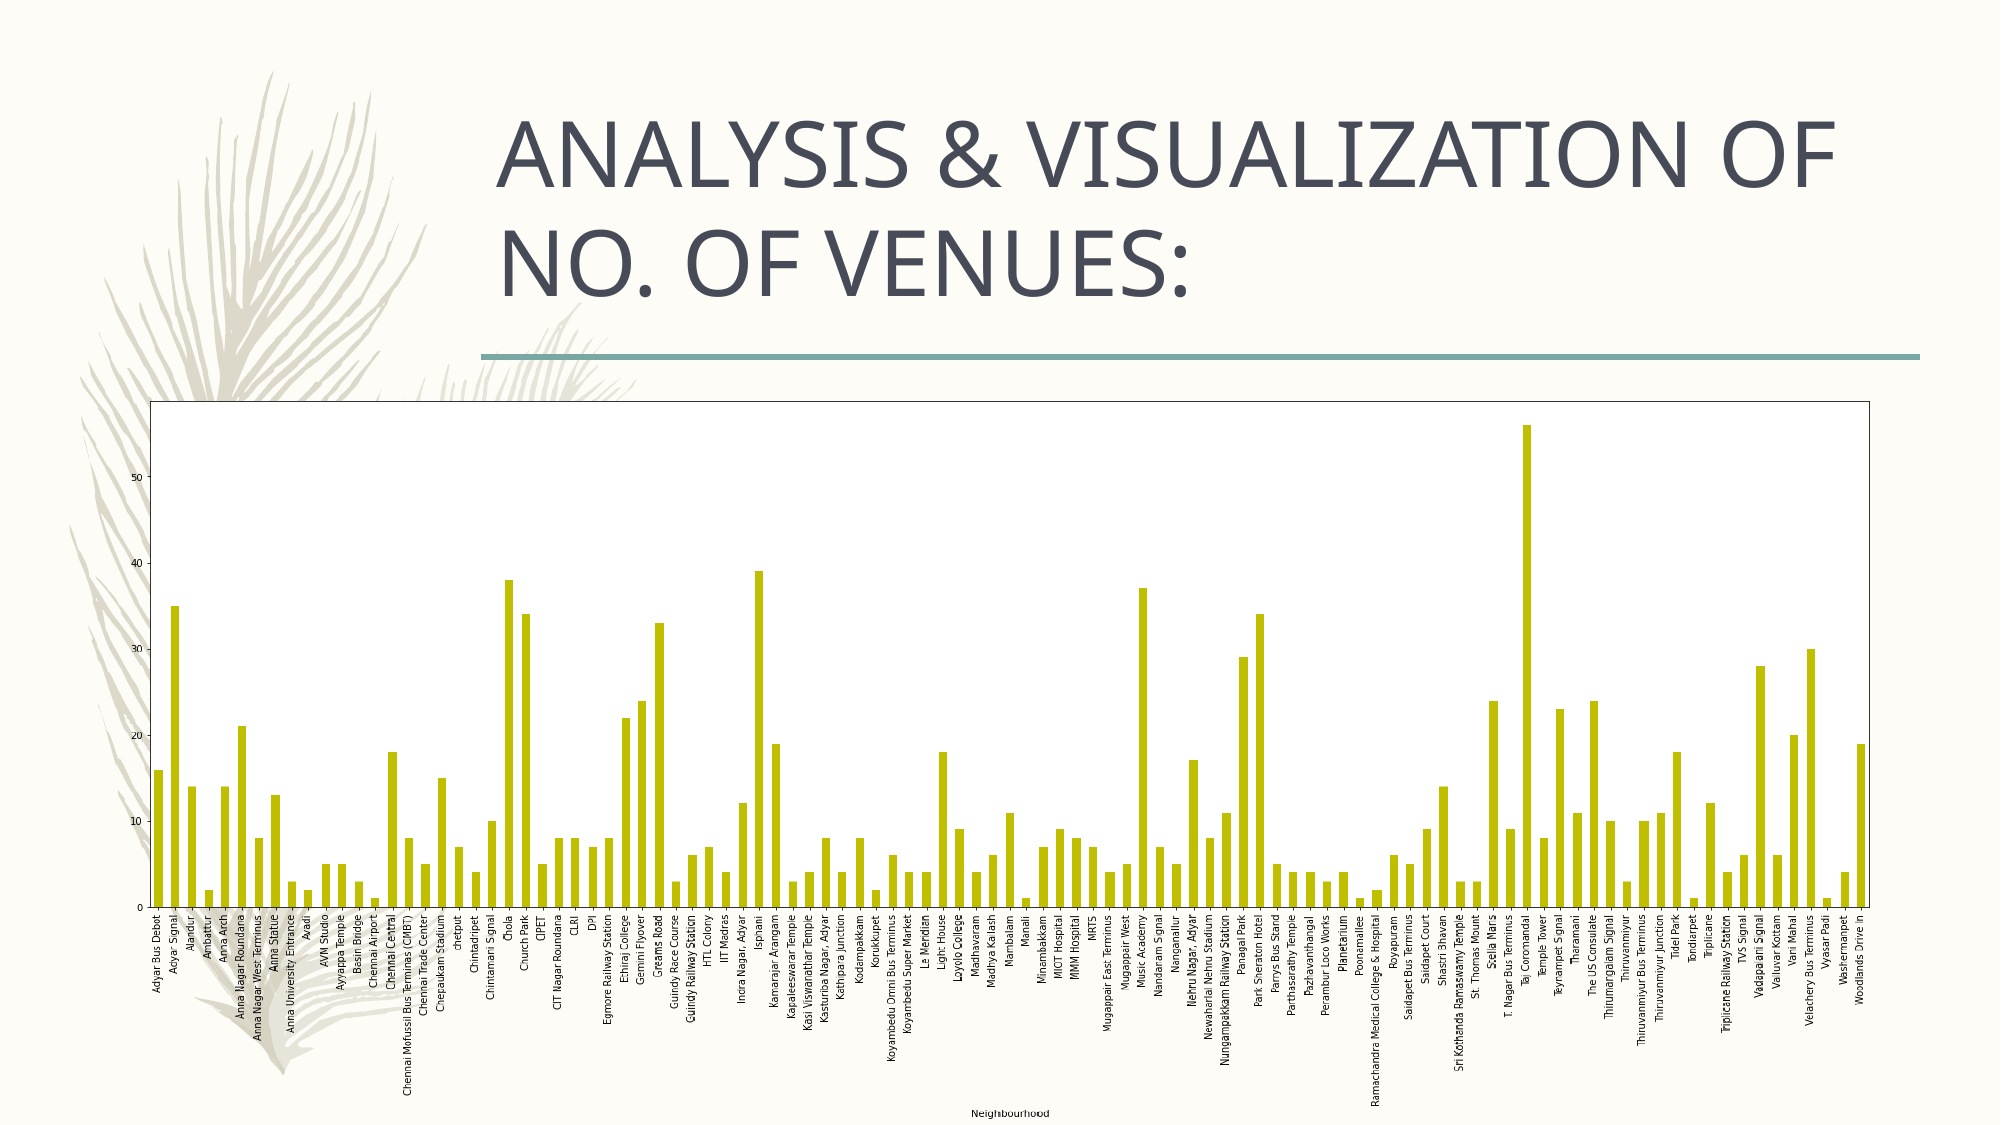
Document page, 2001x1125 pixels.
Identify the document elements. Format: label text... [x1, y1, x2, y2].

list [122, 394, 1877, 1125]
title ANALYSIS & VISUALIZATION OF NO. OF VENUES: [481, 93, 1920, 350]
